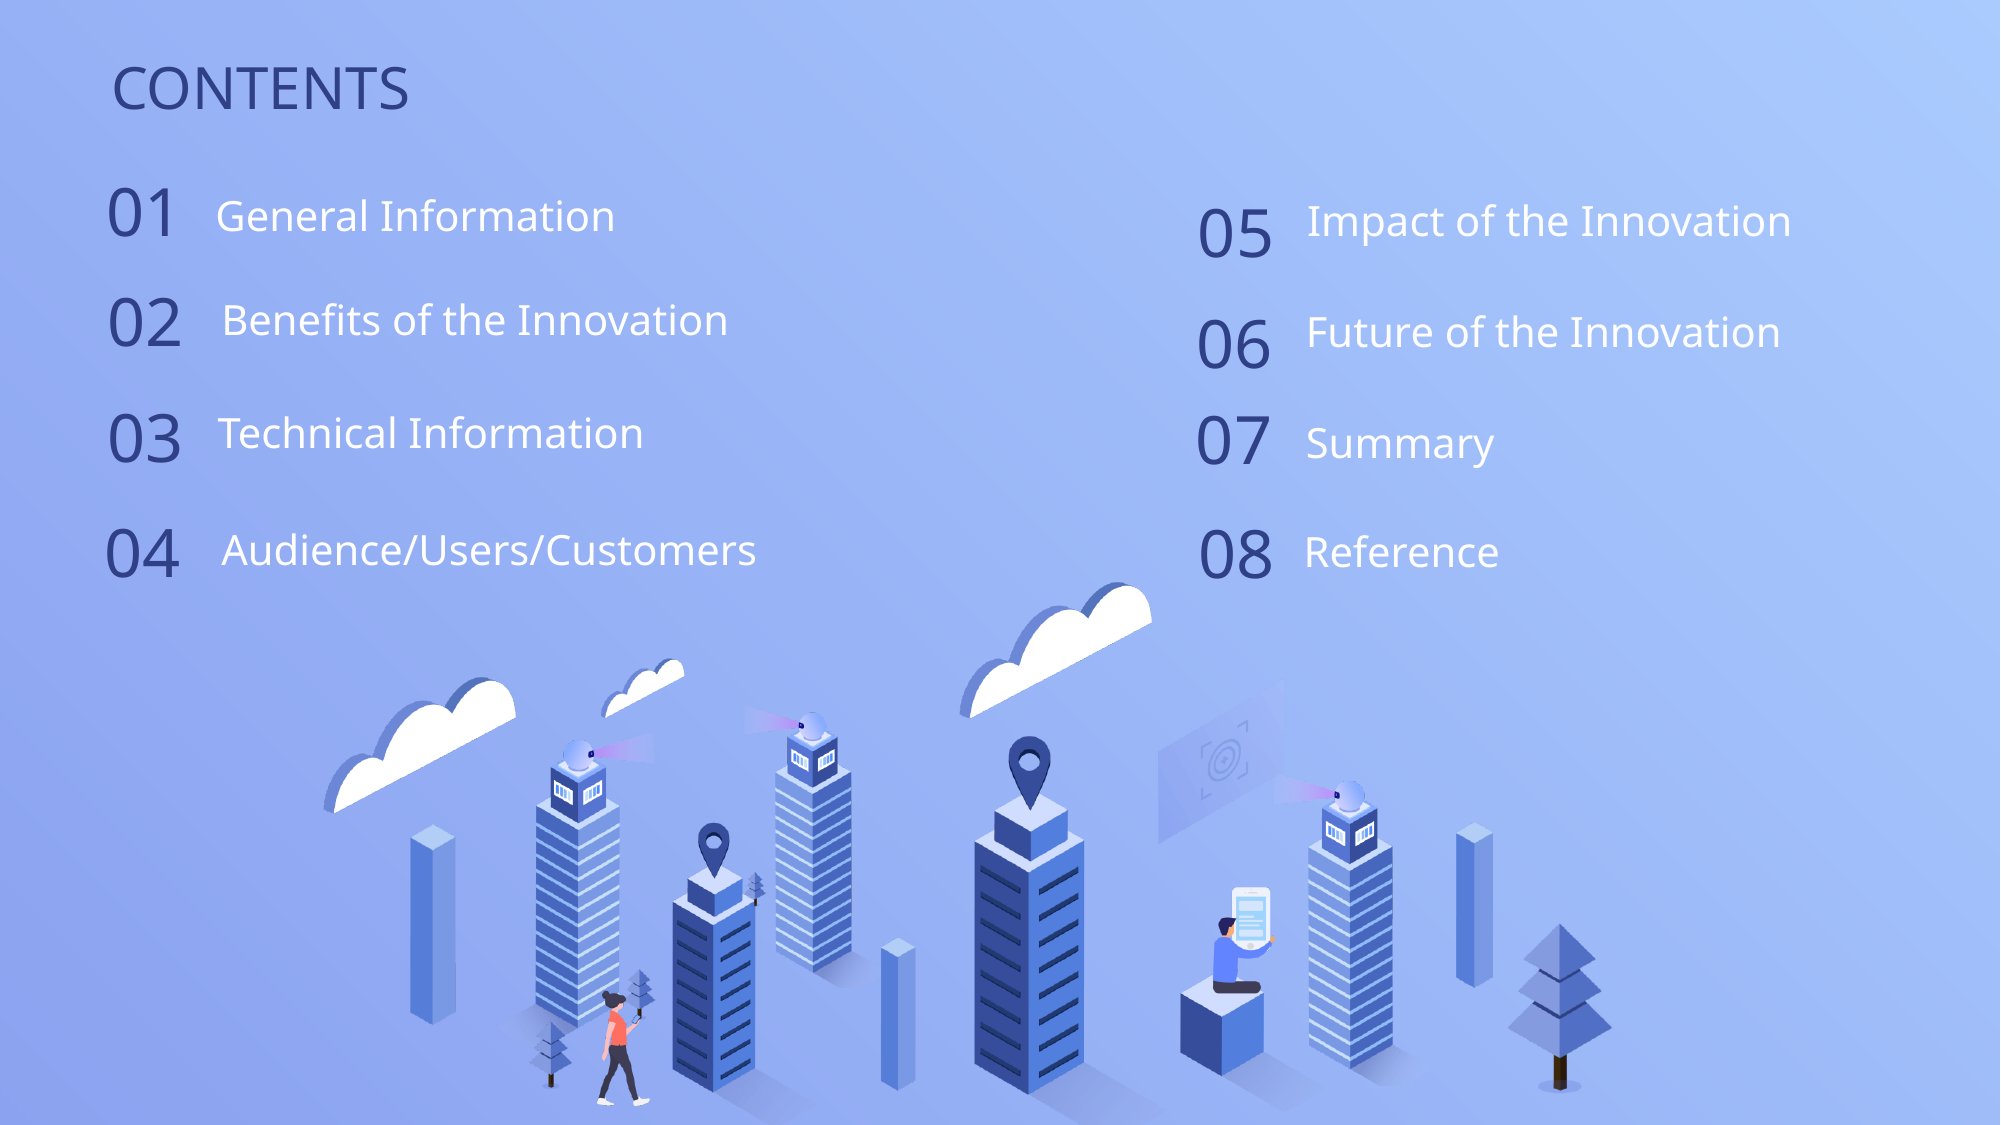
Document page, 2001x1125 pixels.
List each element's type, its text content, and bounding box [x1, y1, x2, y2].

text_box 06 [1181, 294, 1289, 389]
text_box 04 [89, 503, 196, 599]
text_box Benefits of the Innovation [206, 285, 790, 351]
text_box Summary [1291, 409, 1525, 474]
text_box Future of the Innovation [1291, 298, 1818, 363]
text_box CONTENTS [96, 44, 494, 129]
text_box 05 [1183, 183, 1290, 278]
text_box Impact of the Innovation [1292, 187, 1839, 253]
text_box Reference [1290, 518, 1525, 584]
text_box 07 [1181, 390, 1288, 486]
text_box 01 [91, 162, 204, 258]
text_box 02 [92, 272, 199, 367]
picture [274, 566, 1645, 1125]
text_box 03 [92, 387, 199, 483]
text_box Technical Information [202, 399, 700, 464]
text_box 08 [1183, 504, 1290, 600]
text_box General Information [200, 182, 698, 248]
text_box Audience/Users/Customers [206, 516, 819, 582]
